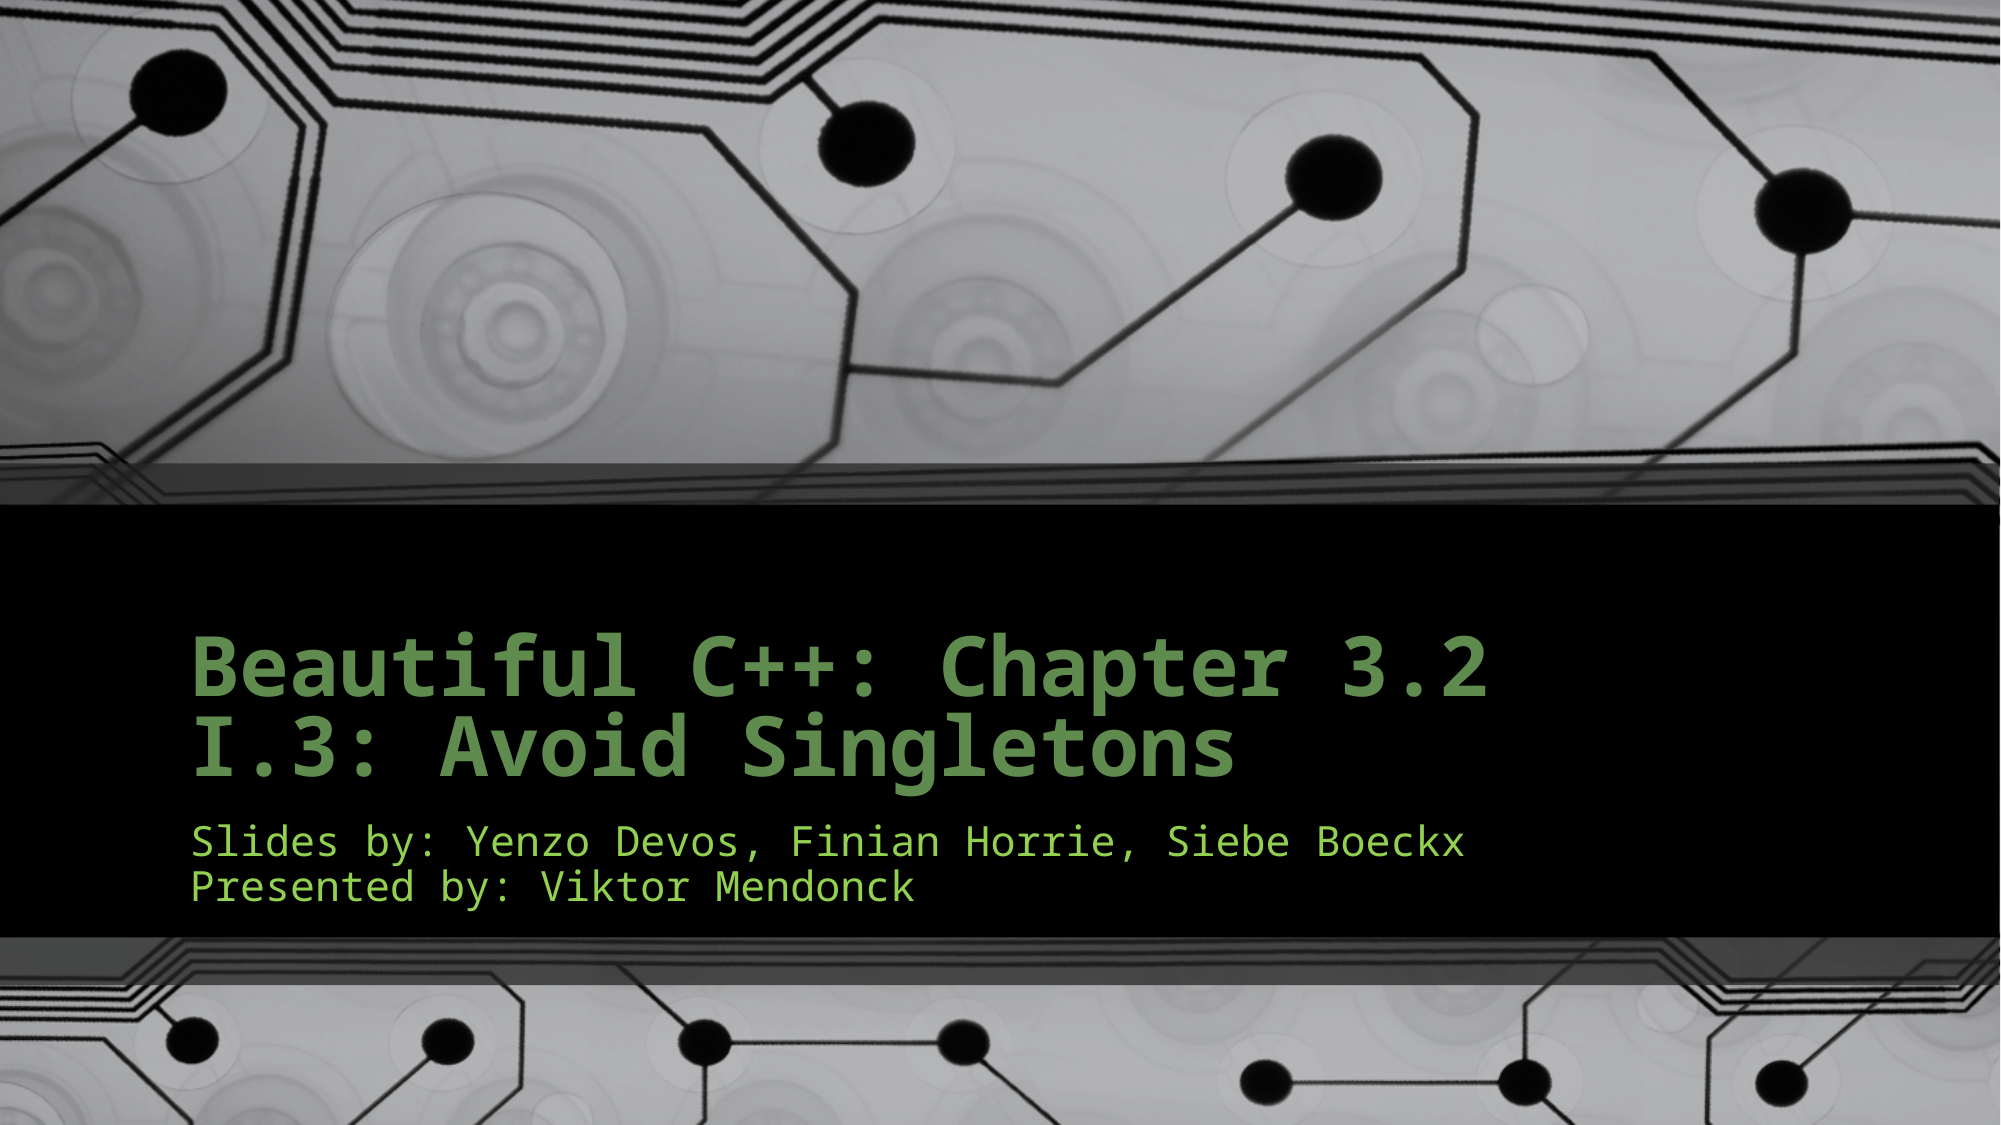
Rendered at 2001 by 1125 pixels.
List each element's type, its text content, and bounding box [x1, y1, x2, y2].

picture [0, 0, 2001, 1125]
title Beautiful C++: Chapter 3.2 I.3: Avoid Singletons [174, 519, 1825, 800]
subtitle Slides by: Yenzo Devos, Finian Horrie, Siebe Boeckx Presented by: Viktor Mendonck [174, 812, 1825, 925]
